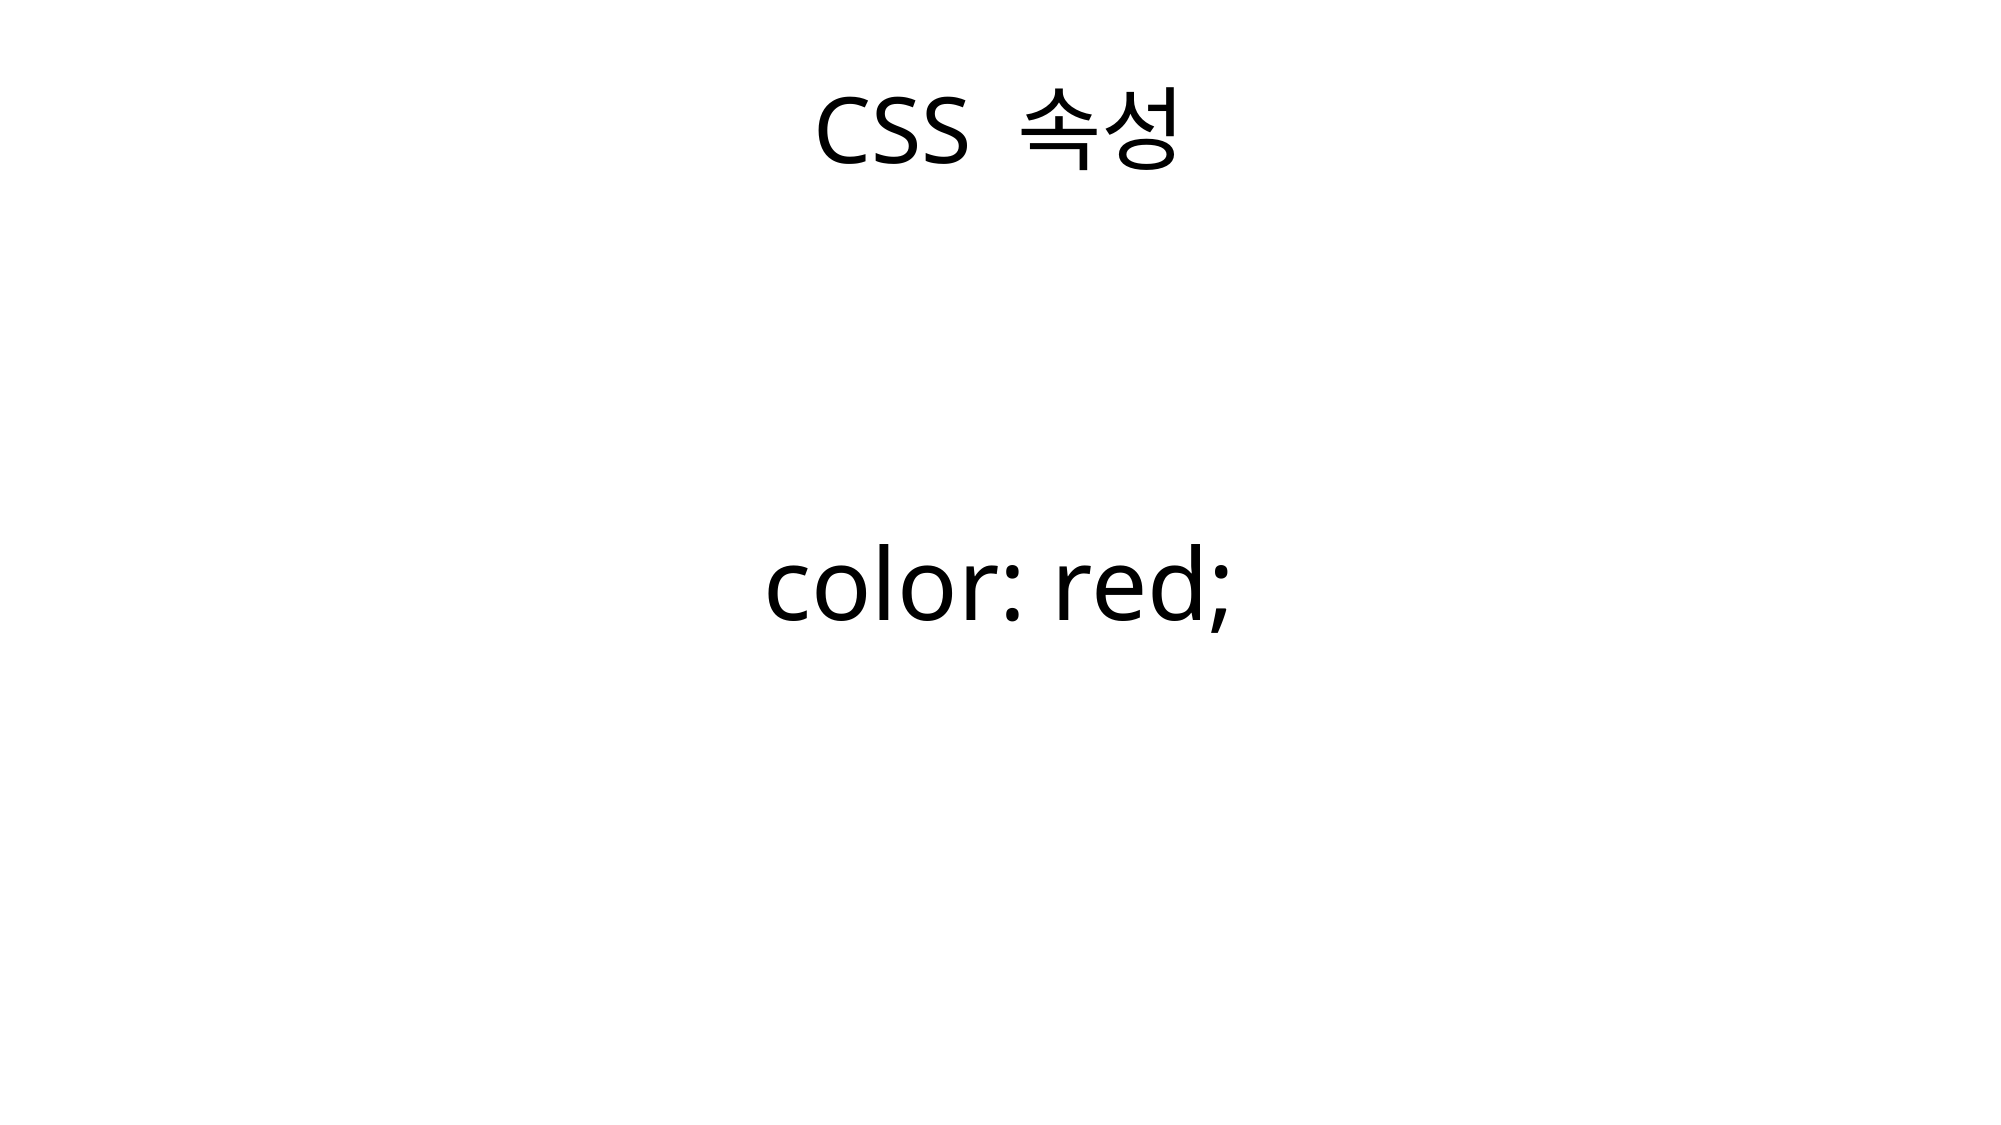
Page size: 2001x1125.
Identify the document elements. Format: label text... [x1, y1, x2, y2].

text_box CSS 속성 [403, 64, 1597, 190]
text_box color: red; [260, 513, 1740, 649]
